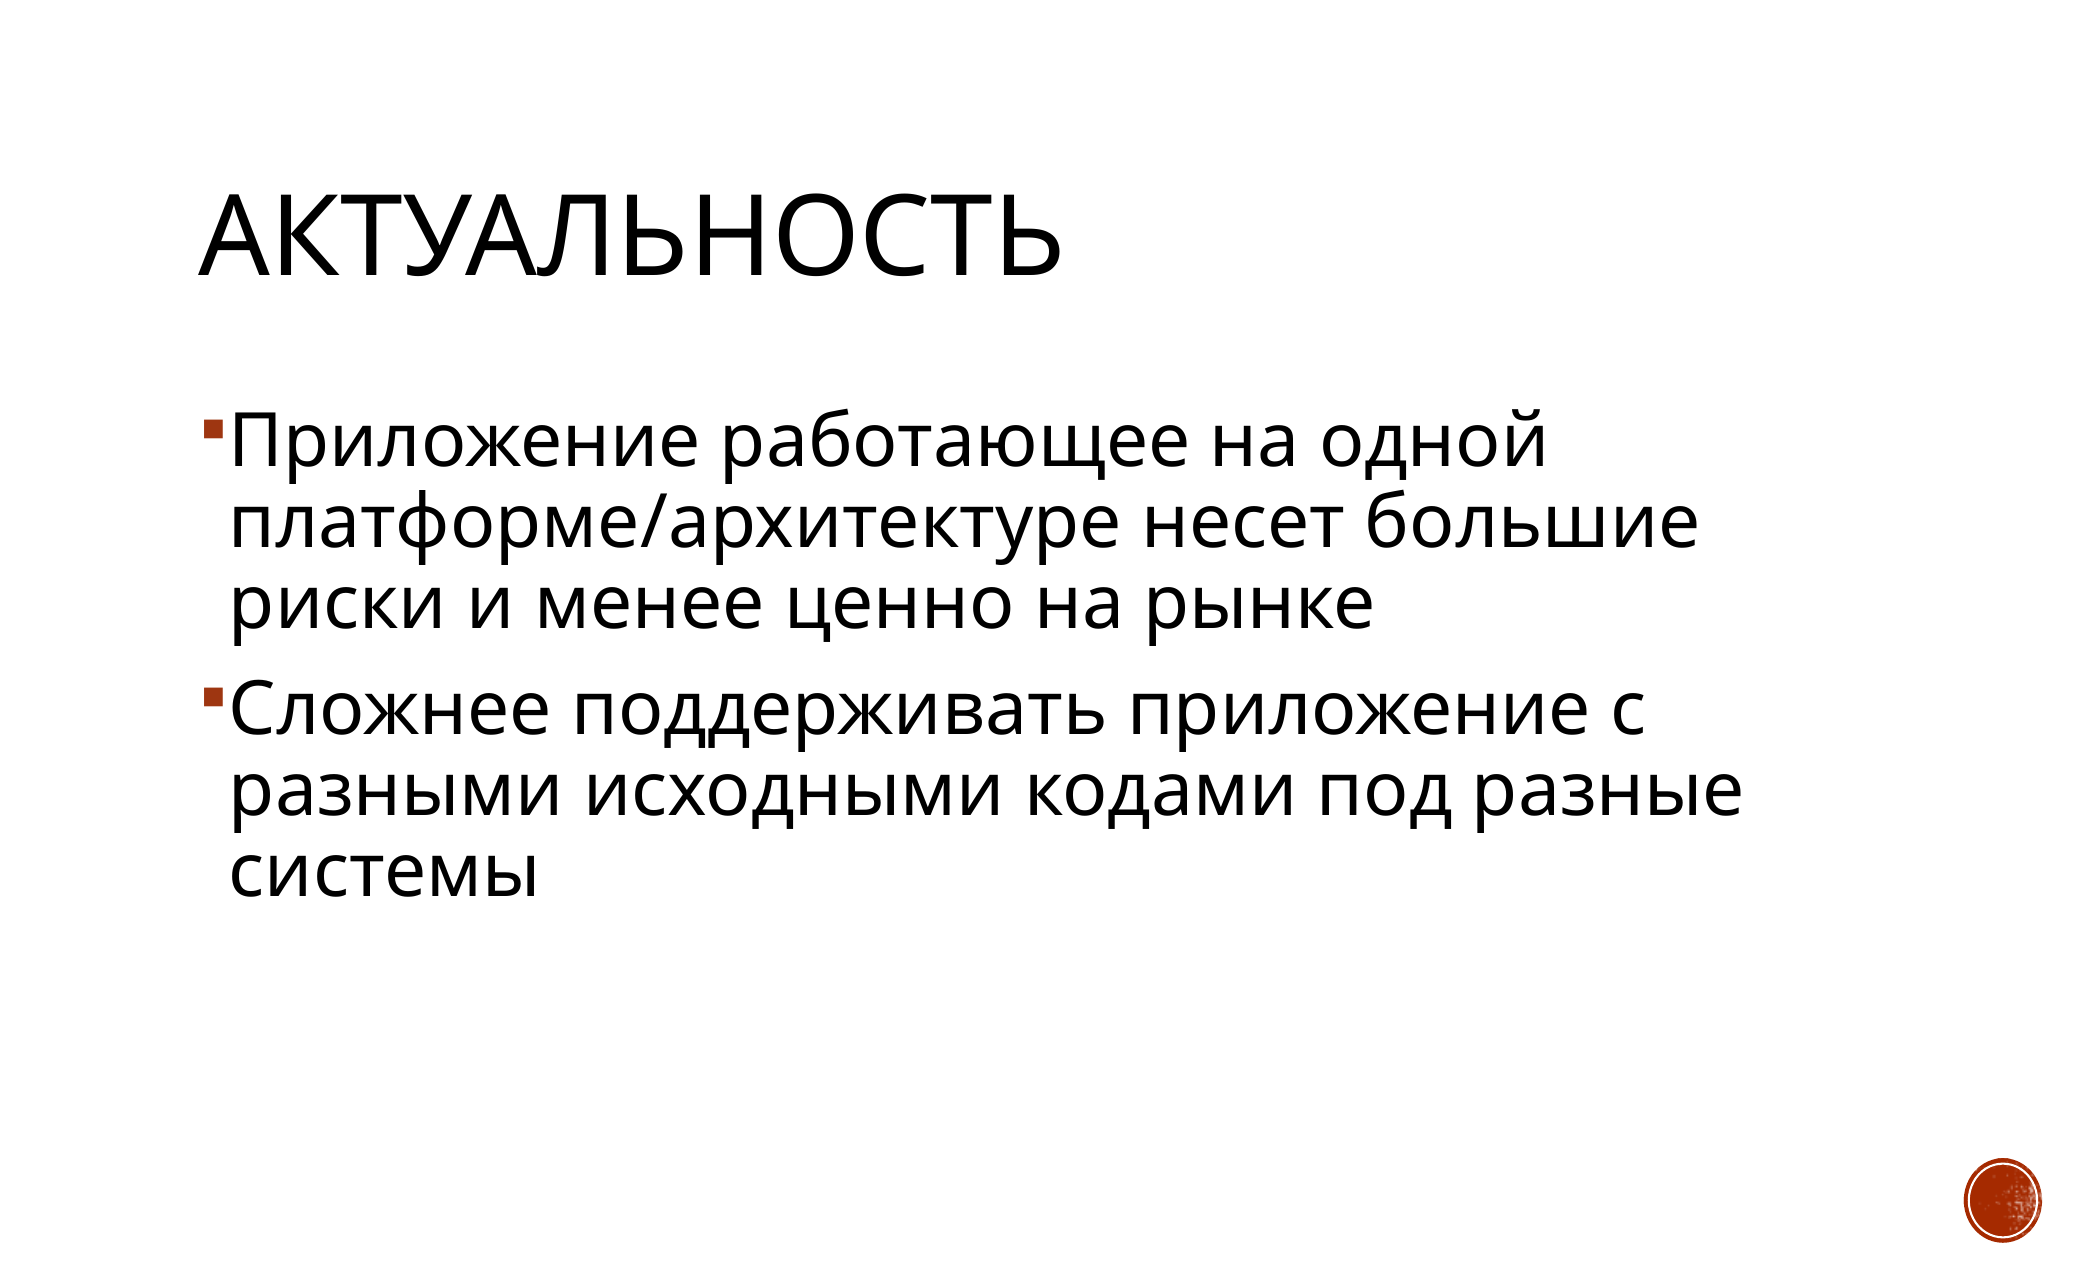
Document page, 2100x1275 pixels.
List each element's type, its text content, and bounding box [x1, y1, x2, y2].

picture [1963, 1158, 2043, 1243]
list Приложение работающее на одной платформе/архитектуре несет большие риски и менее ценно на рынке Сложнее поддерживать приложение с разными исходными кодами под разные системы [184, 394, 1917, 1148]
title АКТУАЛЬНОСТЬ [184, 90, 1917, 389]
